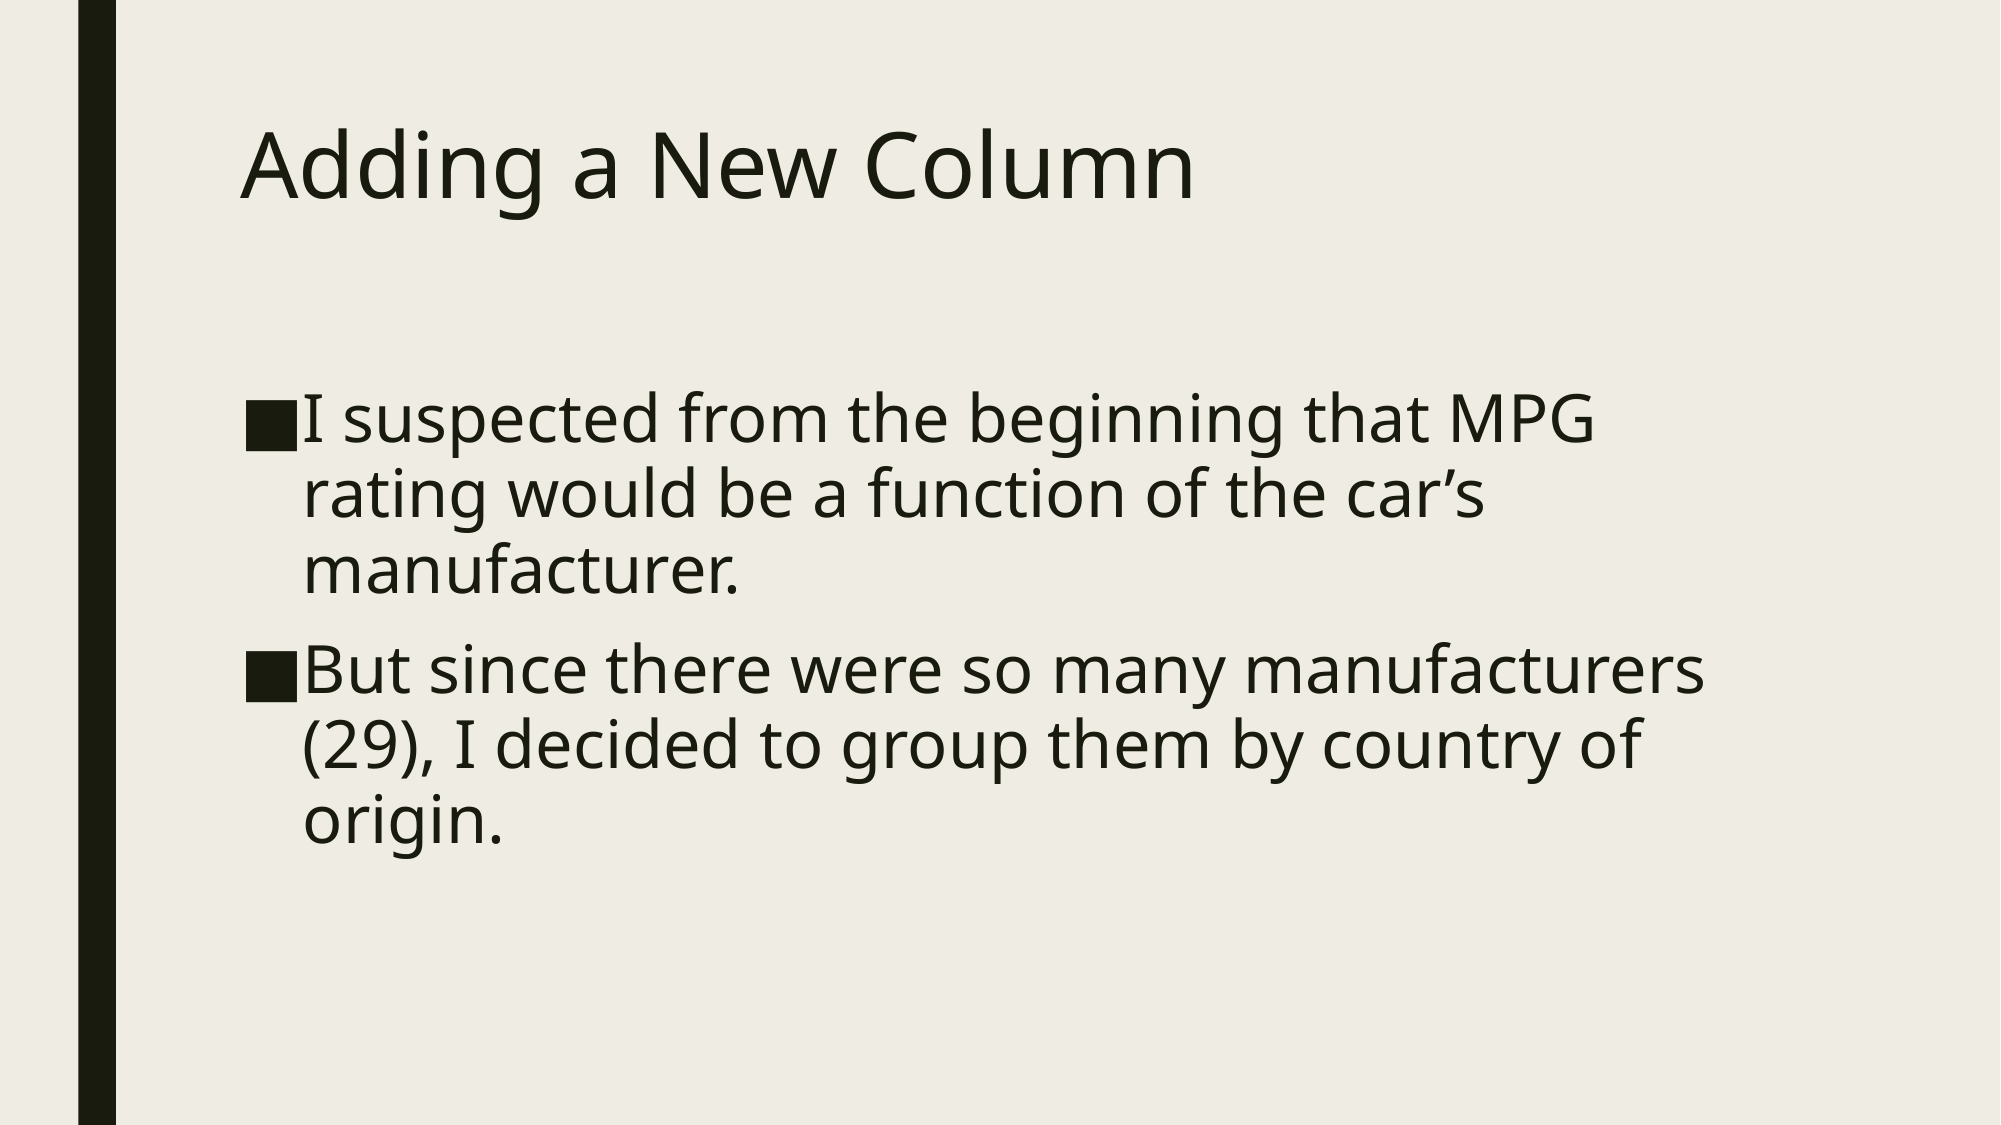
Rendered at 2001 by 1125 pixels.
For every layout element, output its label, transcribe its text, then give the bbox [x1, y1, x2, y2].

list I suspected from the beginning that MPG rating would be a function of the car’s manufacturer. But since there were so many manufacturers (29), I decided to group them by country of origin. [225, 375, 1800, 963]
title Adding a New Column [225, 112, 1800, 357]
